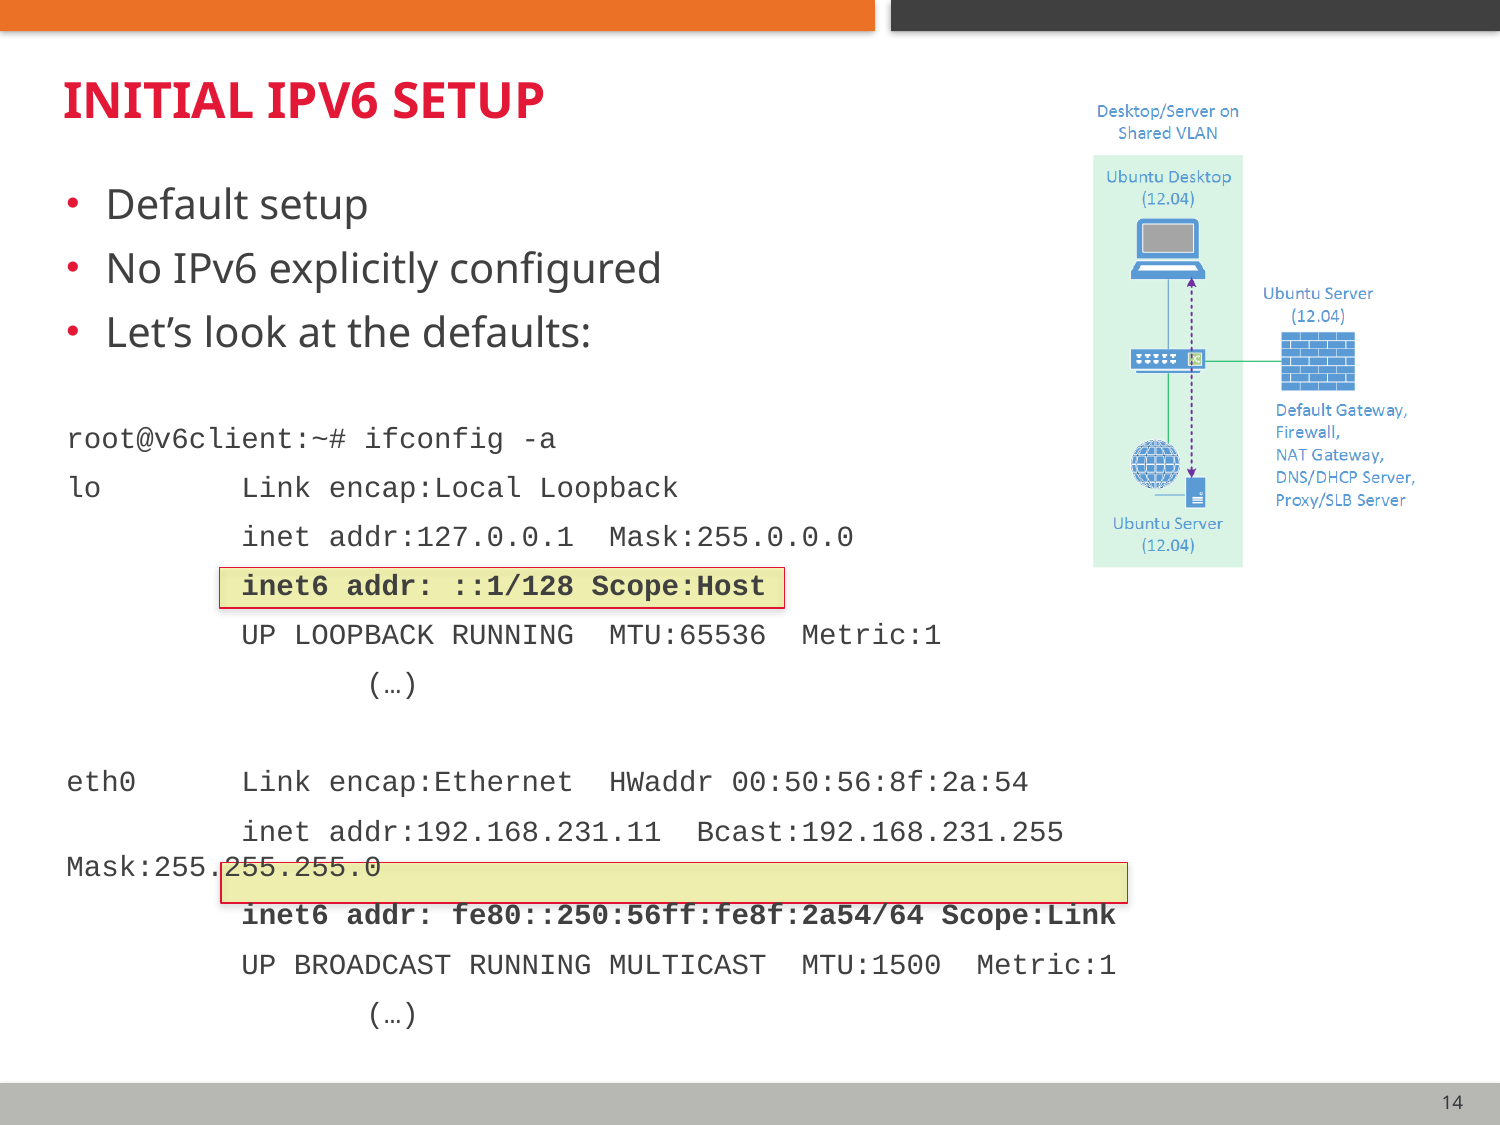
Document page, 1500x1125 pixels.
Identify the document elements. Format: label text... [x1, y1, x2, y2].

title Initial ipv6 setup [48, 54, 1424, 142]
list Default setup No IPv6 explicitly configured Let’s look at the defaults: root@v6client:~# ifconfig -a lo Link encap:Local Loopback inet addr:127.0.0.1 Mask:255.0.0.0 inet6 addr: ::1/128 Scope:Host UP LOOPBACK RUNNING MTU:65536 Metric:1 (…) eth0 Link encap:Ethernet HWaddr 00:50:56:8f:2a:54 inet addr:192.168.231.11 Bcast:192.168.231.255 Mask:255.255.255.0 inet6 addr: fe80::250:56ff:fe8f:2a54/64 Scope:Link UP BROADCAST RUNNING MULTICAST MTU:1500 Metric:1 (…) [51, 170, 1425, 1052]
picture [1086, 92, 1427, 568]
